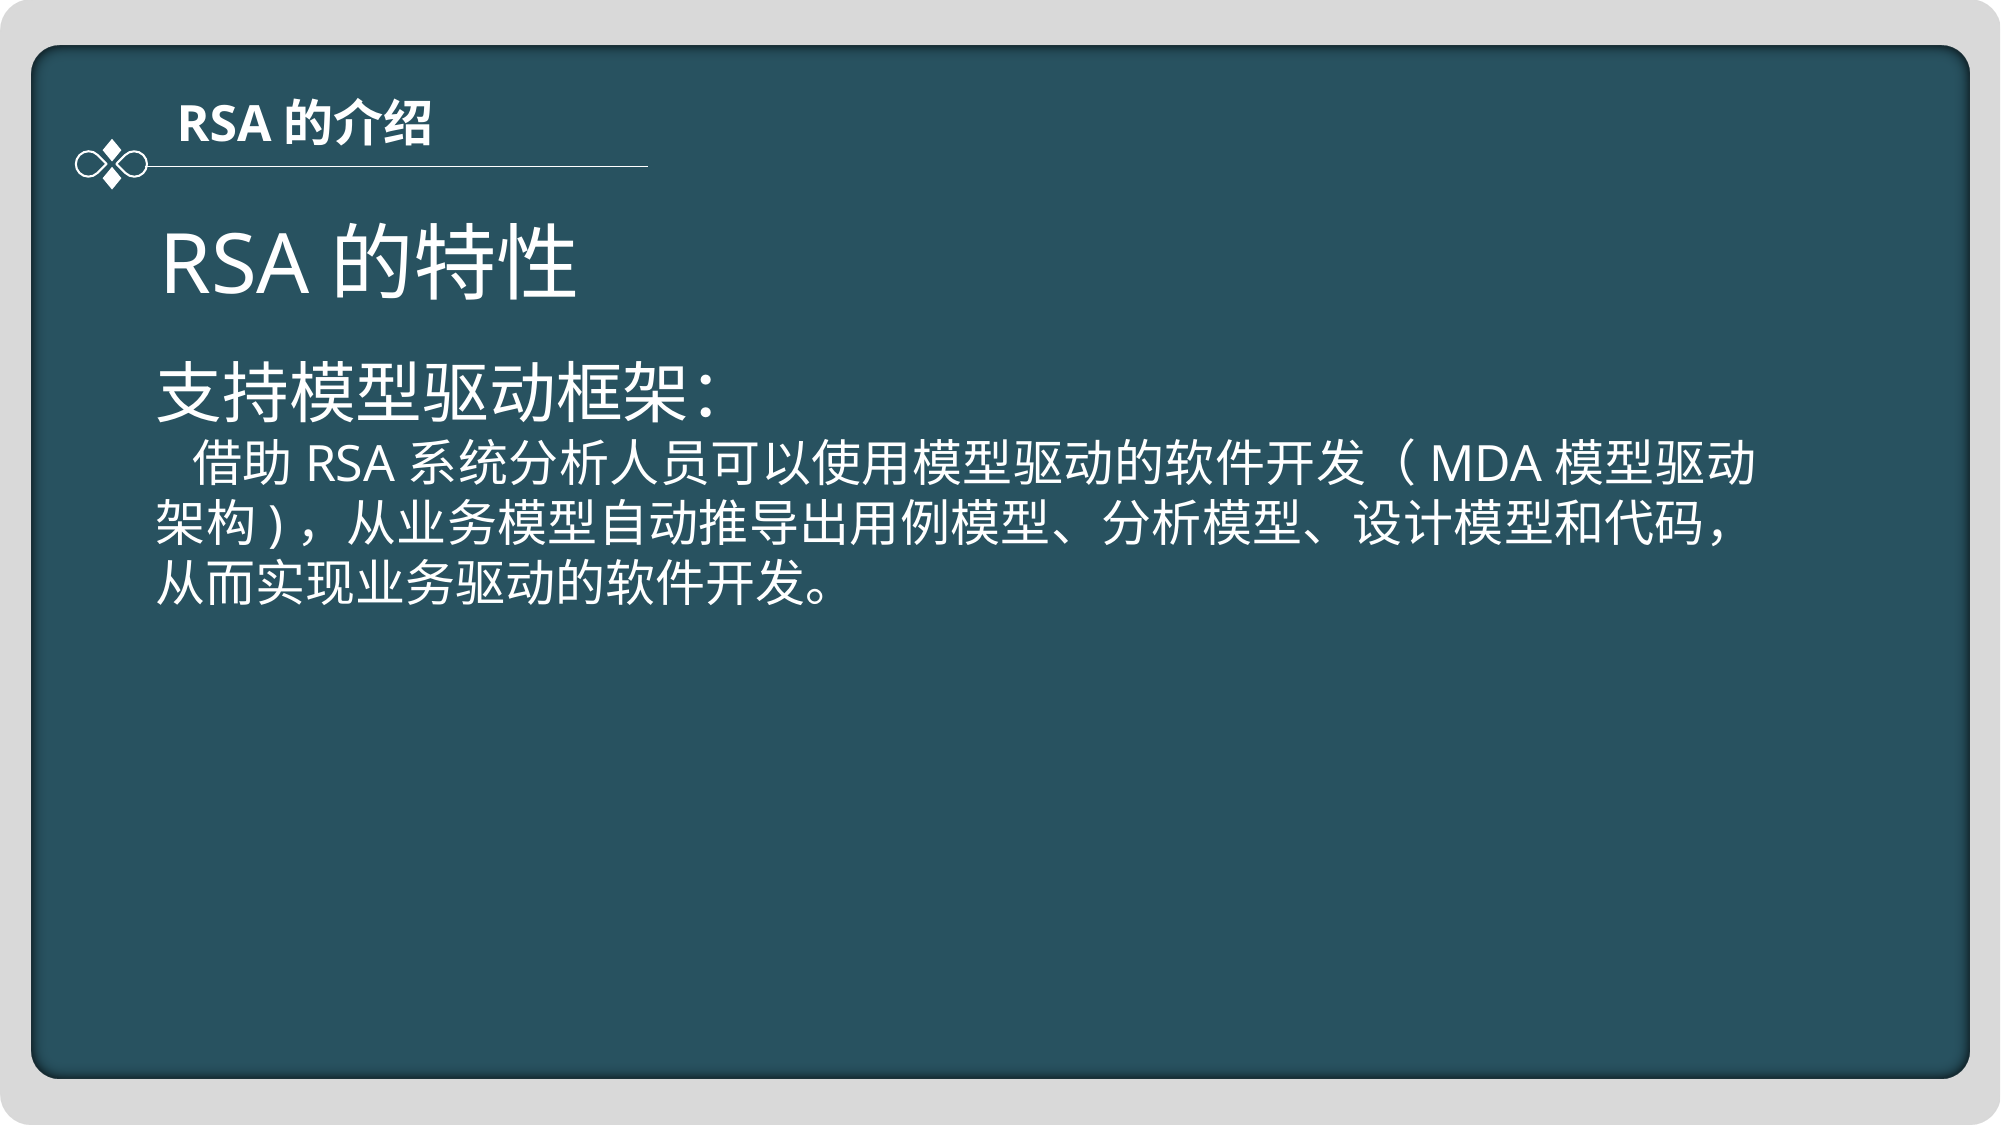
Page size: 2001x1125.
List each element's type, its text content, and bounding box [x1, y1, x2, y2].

picture [0, 0, 2001, 1125]
text_box RSA的介绍 [161, 84, 665, 159]
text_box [75, 138, 648, 190]
text_box RSA的特性 [144, 202, 1775, 318]
text_box 支持模型驱动框架： 借助RSA系统分析人员可以使用模型驱动的软件开发（MDA模型驱动架构)，从业务模型自动推导出用例模型、分析模型、设计模型和代码，从而实现业务驱动的软件开发。 [141, 343, 1771, 619]
